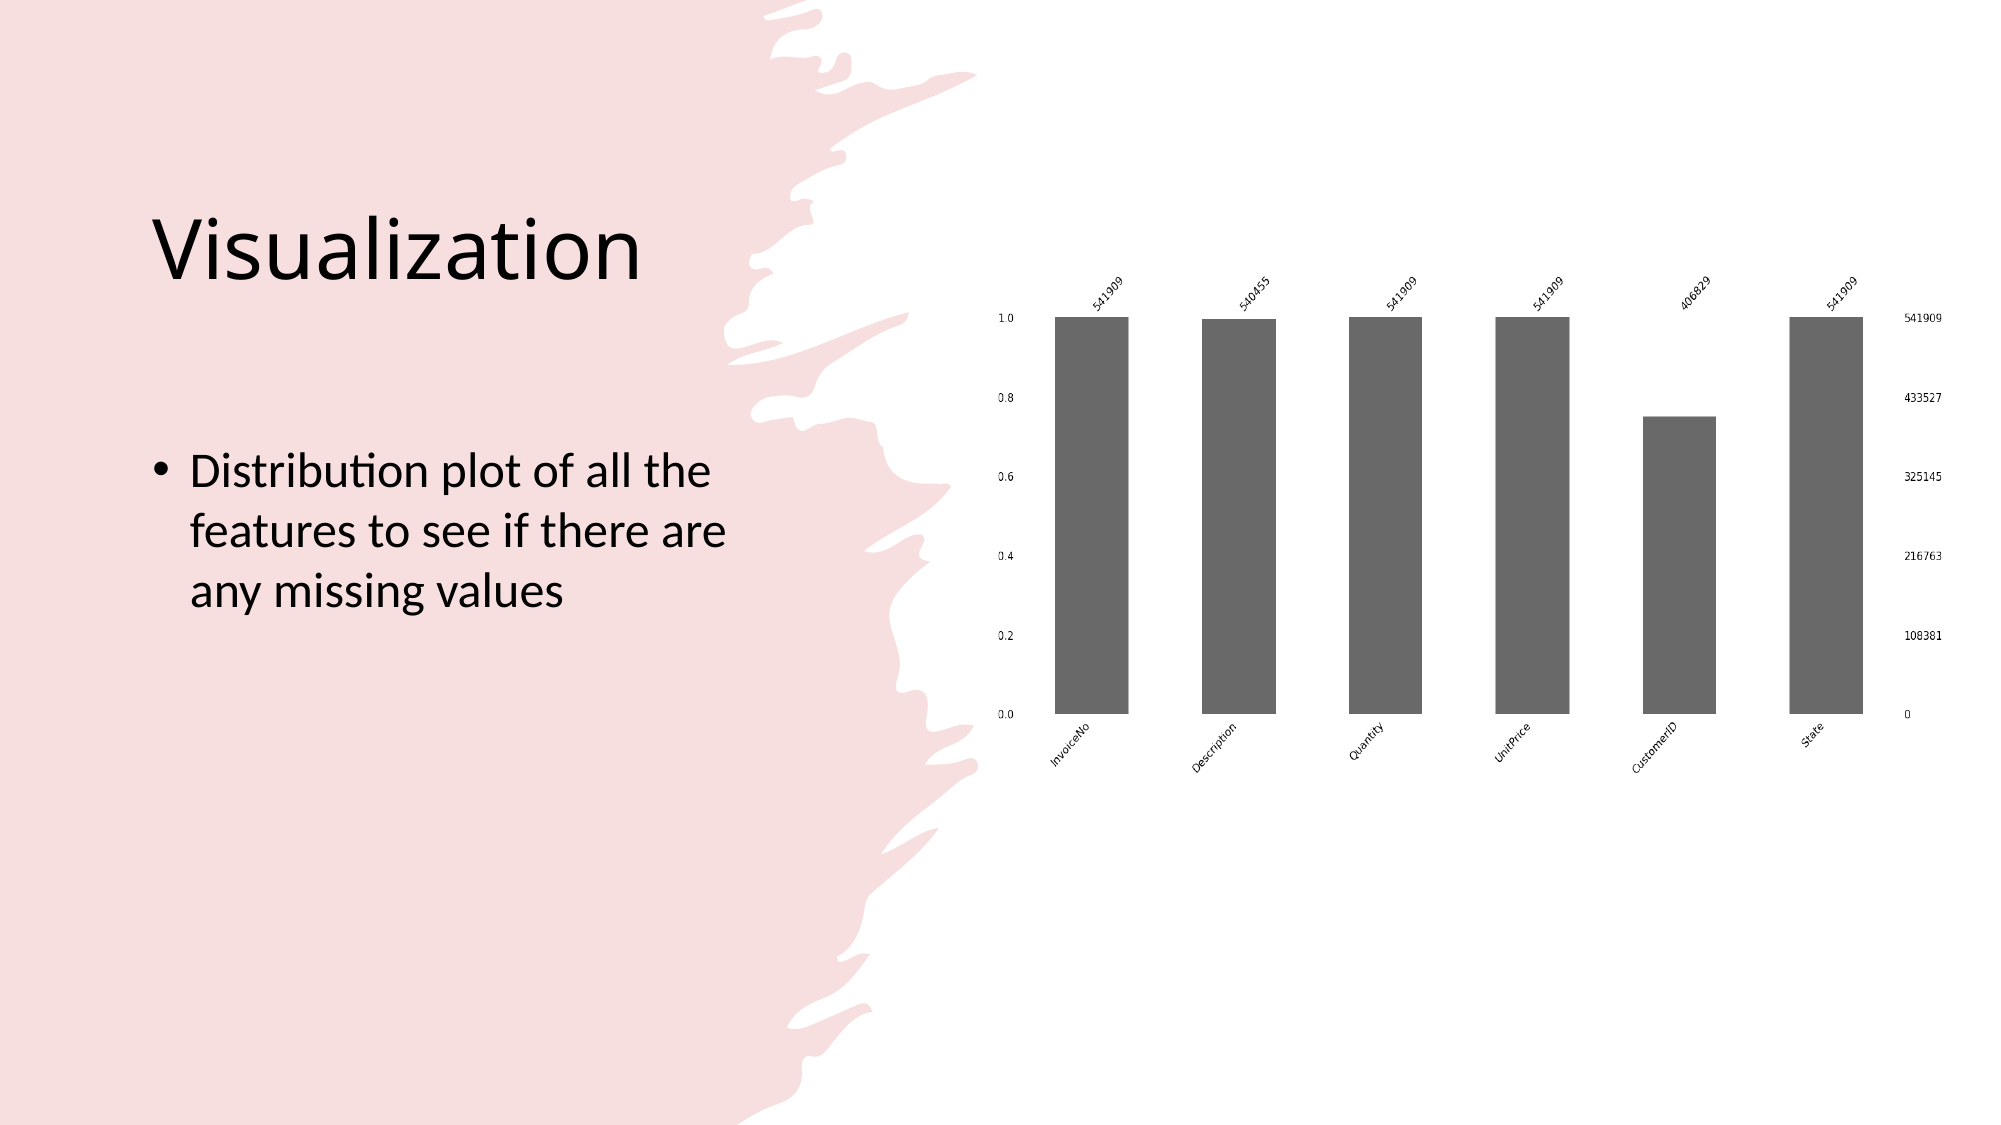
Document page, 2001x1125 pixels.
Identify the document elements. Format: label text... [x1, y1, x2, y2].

text_box [0, 0, 980, 1125]
picture [993, 268, 1947, 781]
title Visualization [137, 105, 776, 401]
list Distribution plot of all the features to see if there are any missing values [137, 430, 776, 655]
text_box [741, 0, 2000, 1125]
